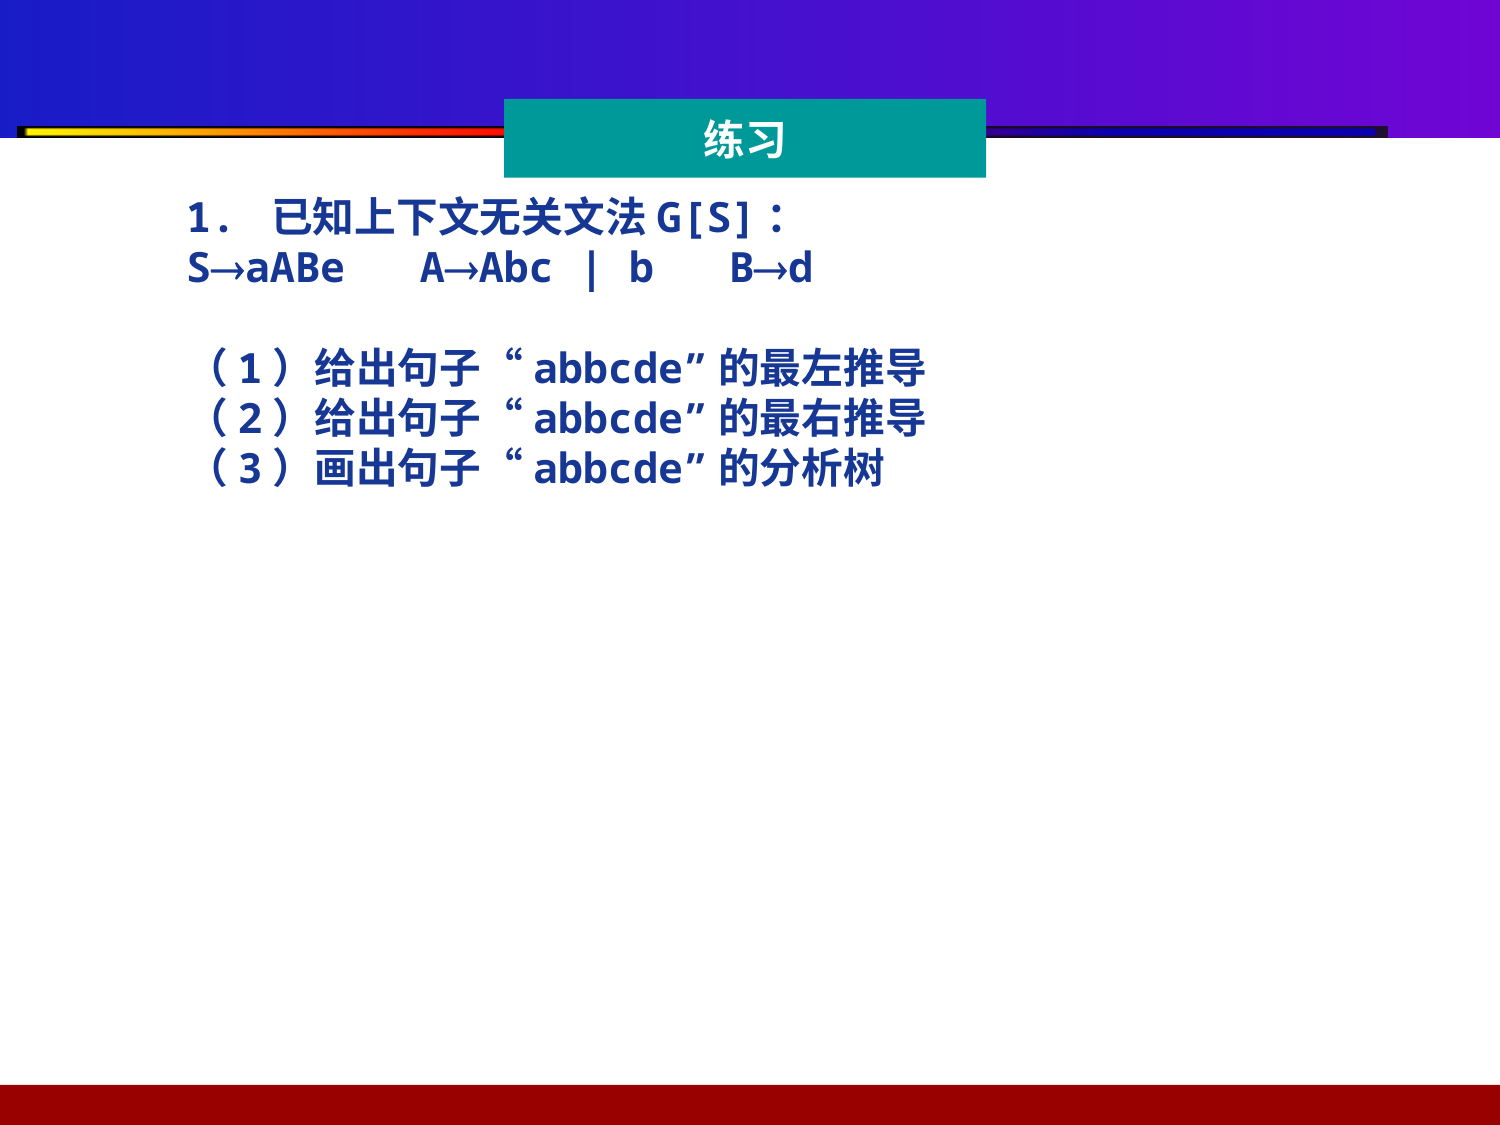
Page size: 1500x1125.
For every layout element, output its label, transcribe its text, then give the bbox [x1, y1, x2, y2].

picture [17, 126, 502, 138]
picture [988, 126, 1388, 138]
text_box 练习 [502, 97, 988, 180]
list 1. 已知上下文无关文法G[S]： SaABe AAbc | b Bd （1）给出句子“abbcde”的最左推导 （2）给出句子“abbcde”的最右推导 （3）画出句子“abbcde”的分析树 [170, 183, 1308, 457]
